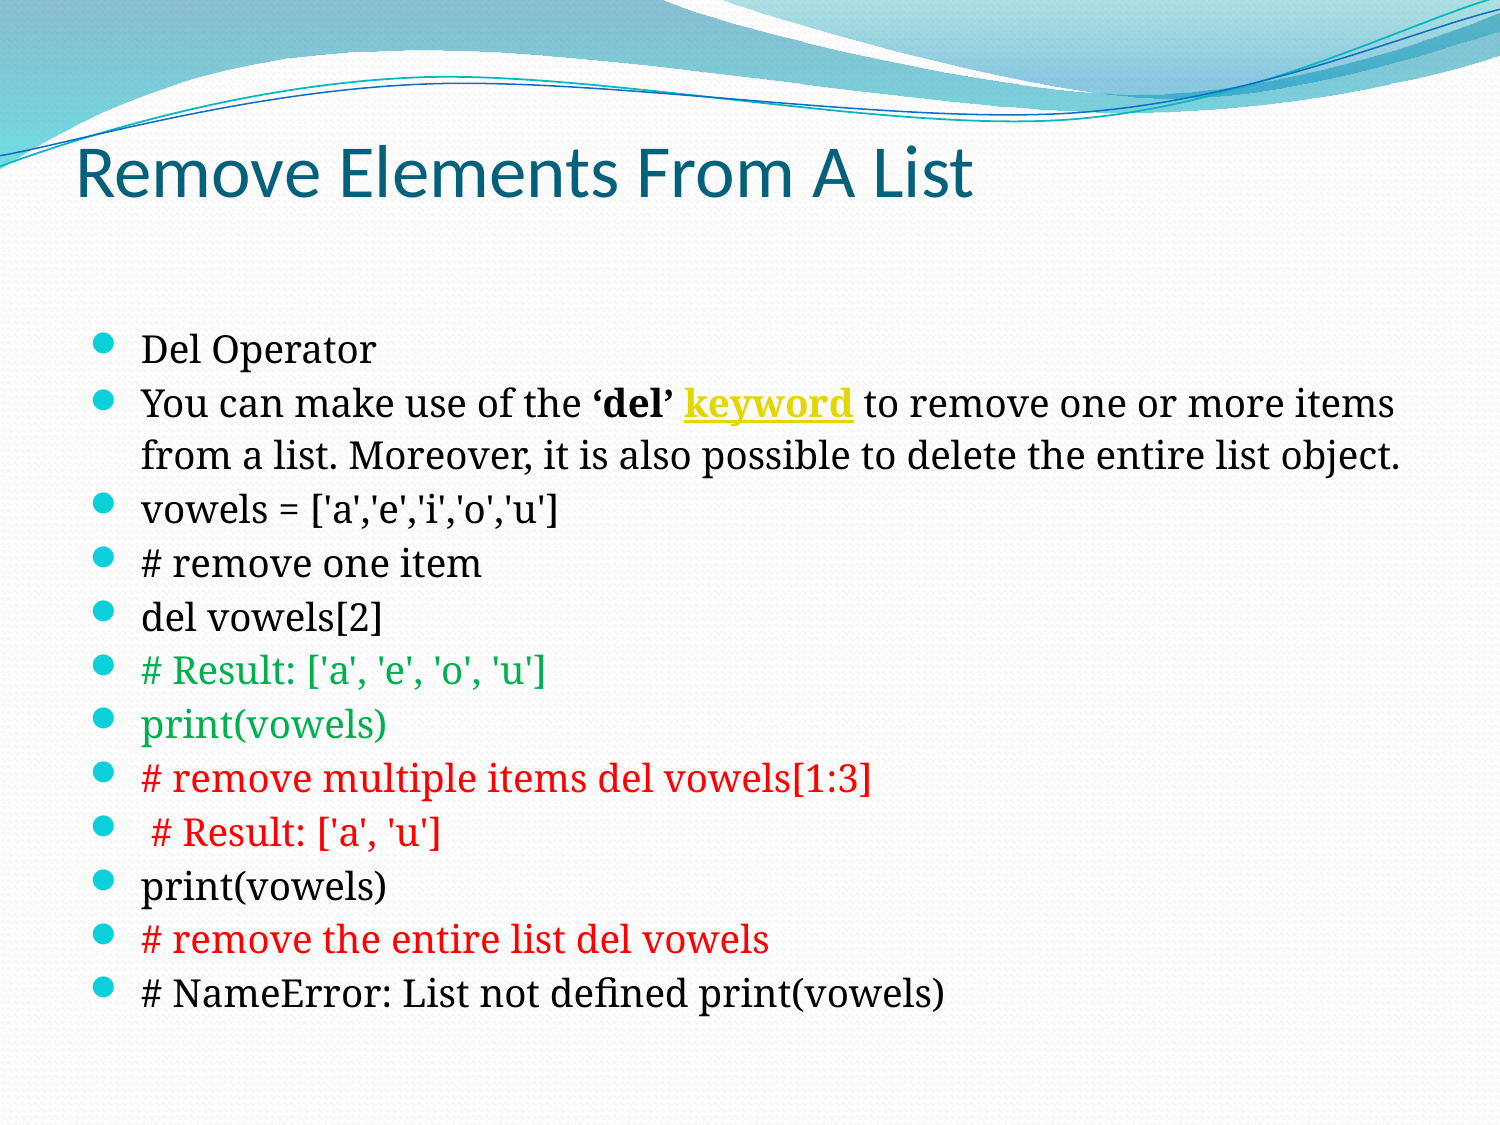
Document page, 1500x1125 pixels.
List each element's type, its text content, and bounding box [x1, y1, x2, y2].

list Del Operator You can make use of the ‘del’ keyword to remove one or more items from a list. Moreover, it is also possible to delete the entire list object. vowels = ['a','e','i','o','u'] # remove one item del vowels[2] # Result: ['a', 'e', 'o', 'u'] print(vowels) # remove multiple items del vowels[1:3] # Result: ['a', 'u'] print(vowels) # remove the entire list del vowels # NameError: List not defined print(vowels) [75, 317, 1425, 1038]
title Remove Elements From A List [75, 115, 1425, 303]
